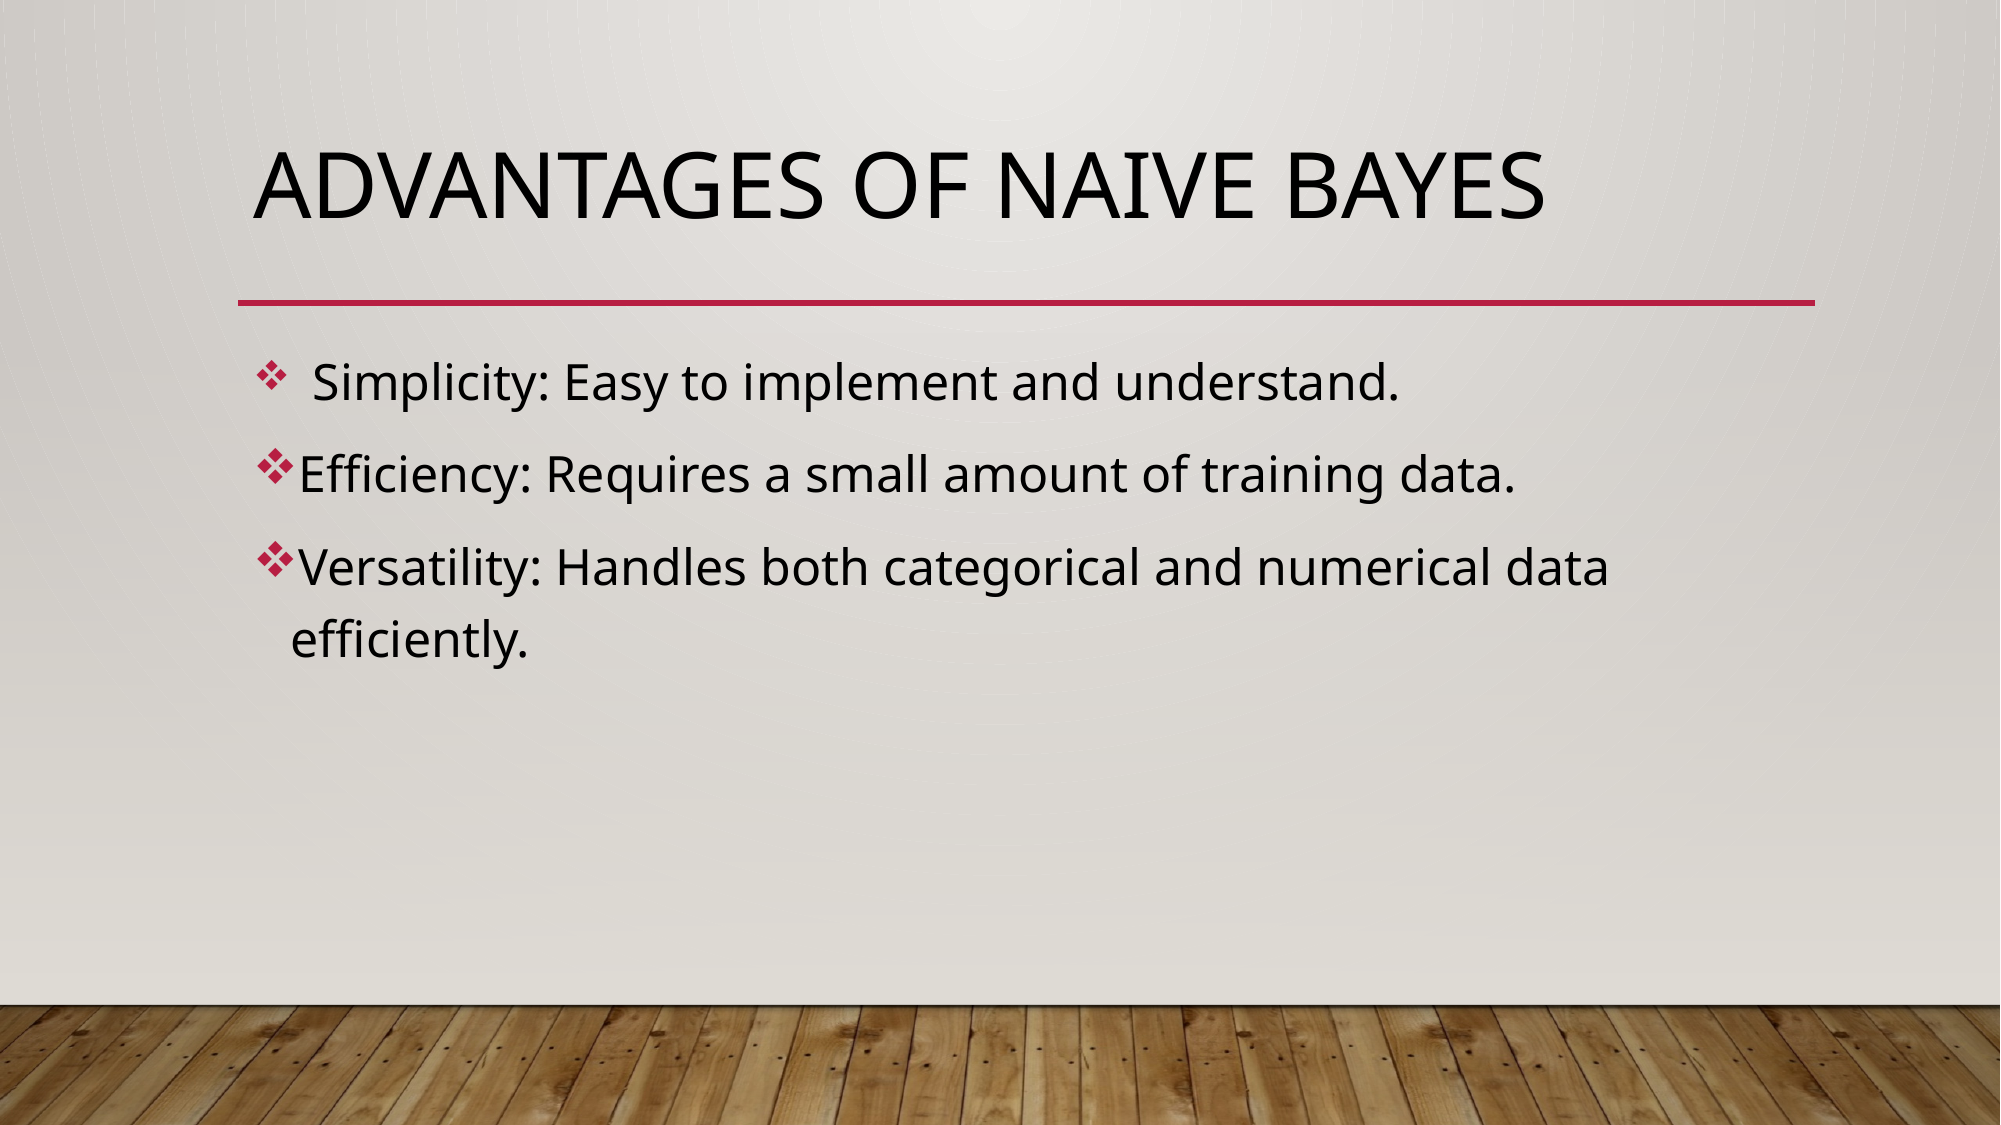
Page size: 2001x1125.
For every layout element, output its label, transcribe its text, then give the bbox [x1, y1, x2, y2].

picture [0, 1005, 2000, 1125]
list Simplicity: Easy to implement and understand. Efficiency: Requires a small amount of training data. Versatility: Handles both categorical and numerical data efficiently. [238, 330, 1814, 897]
title Advantages of Naive Bayes [238, 131, 1814, 305]
